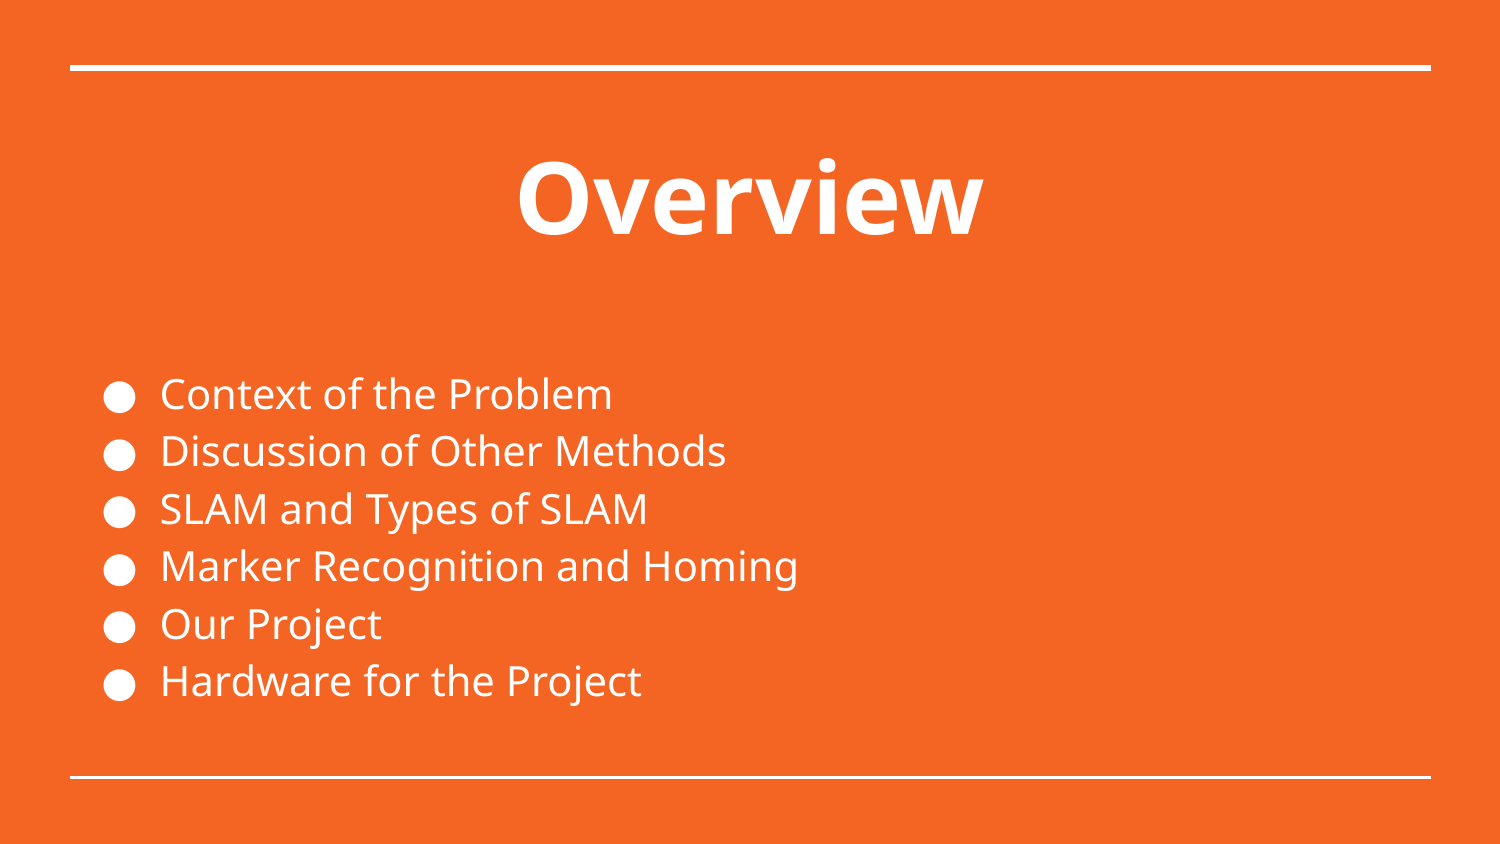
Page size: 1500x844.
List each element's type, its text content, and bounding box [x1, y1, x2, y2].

text_box Context of the Problem Discussion of Other Methods SLAM and Types of SLAM Marker Recognition and Homing Our Project Hardware for the Project [69, 344, 1431, 770]
title Overview [69, 67, 1431, 321]
